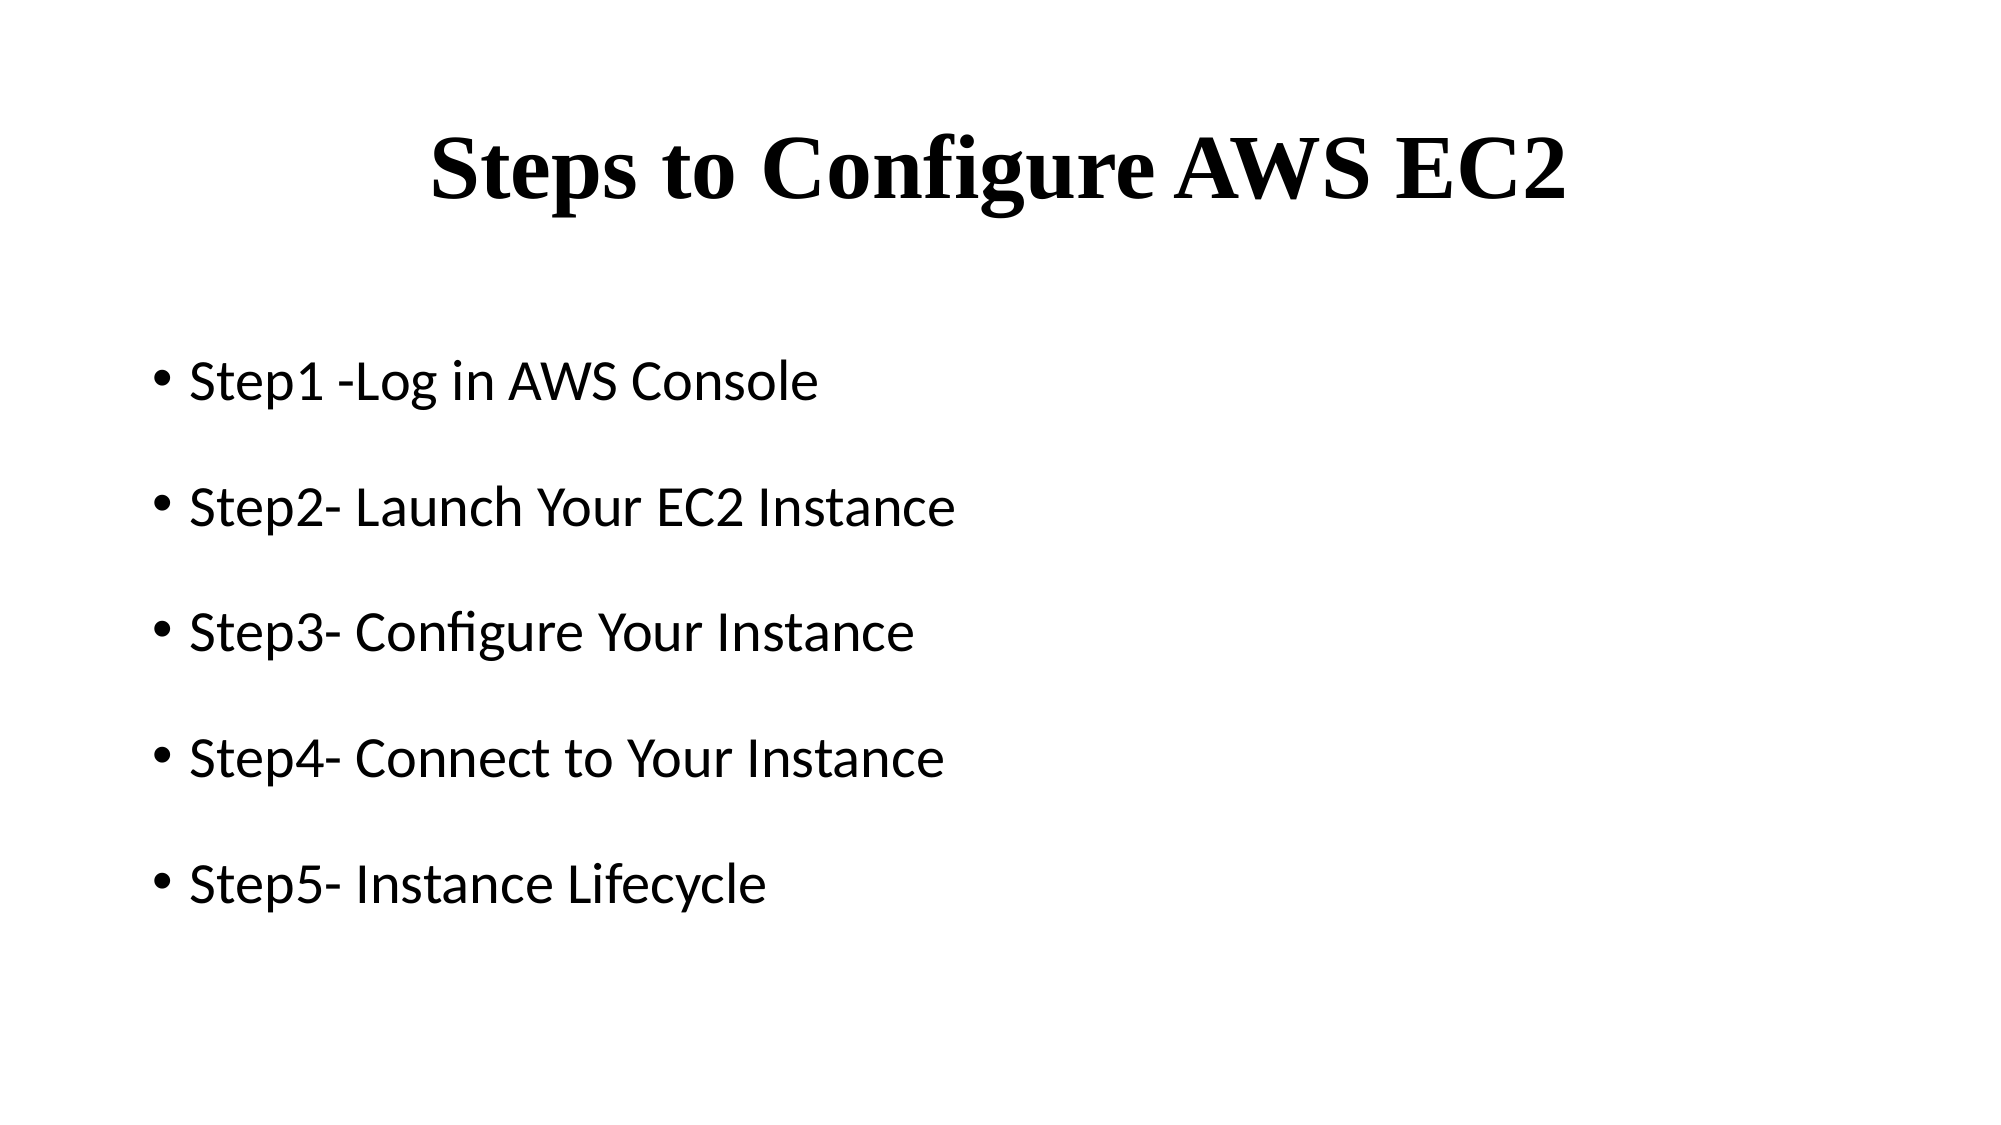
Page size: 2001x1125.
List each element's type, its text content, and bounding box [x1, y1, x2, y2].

title Steps to Configure AWS EC2 [137, 59, 1863, 278]
list Step1 -Log in AWS Console Step2- Launch Your EC2 Instance Step3- Configure Your Instance Step4- Connect to Your Instance Step5- Instance Lifecycle [137, 299, 1863, 1014]
